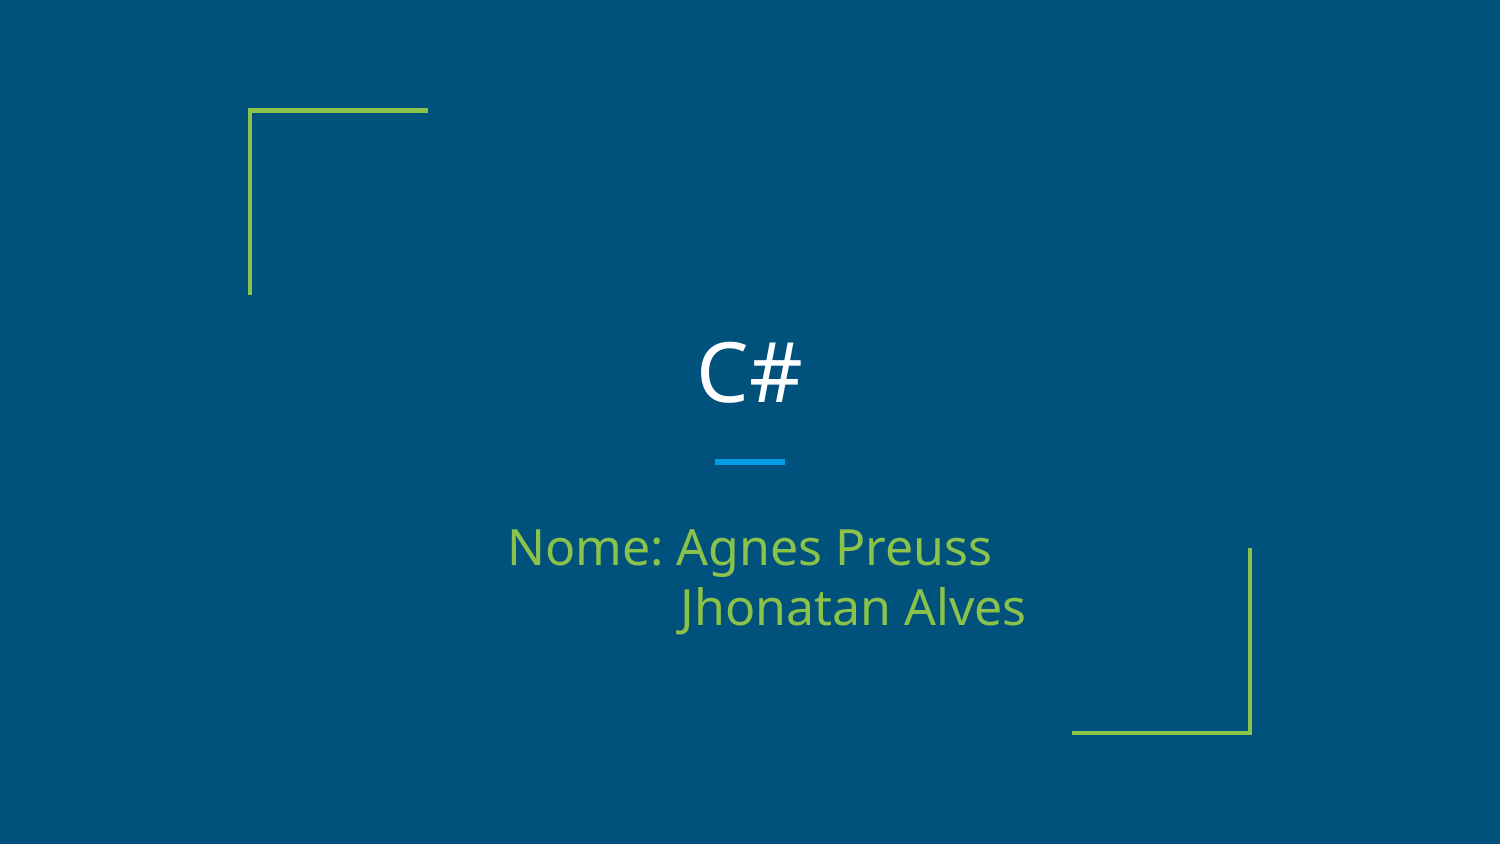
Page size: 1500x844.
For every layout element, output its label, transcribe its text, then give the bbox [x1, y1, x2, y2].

subtitle Nome: Agnes Preuss Jhonatan Alves [275, 500, 1225, 650]
title C# [275, 195, 1225, 435]
